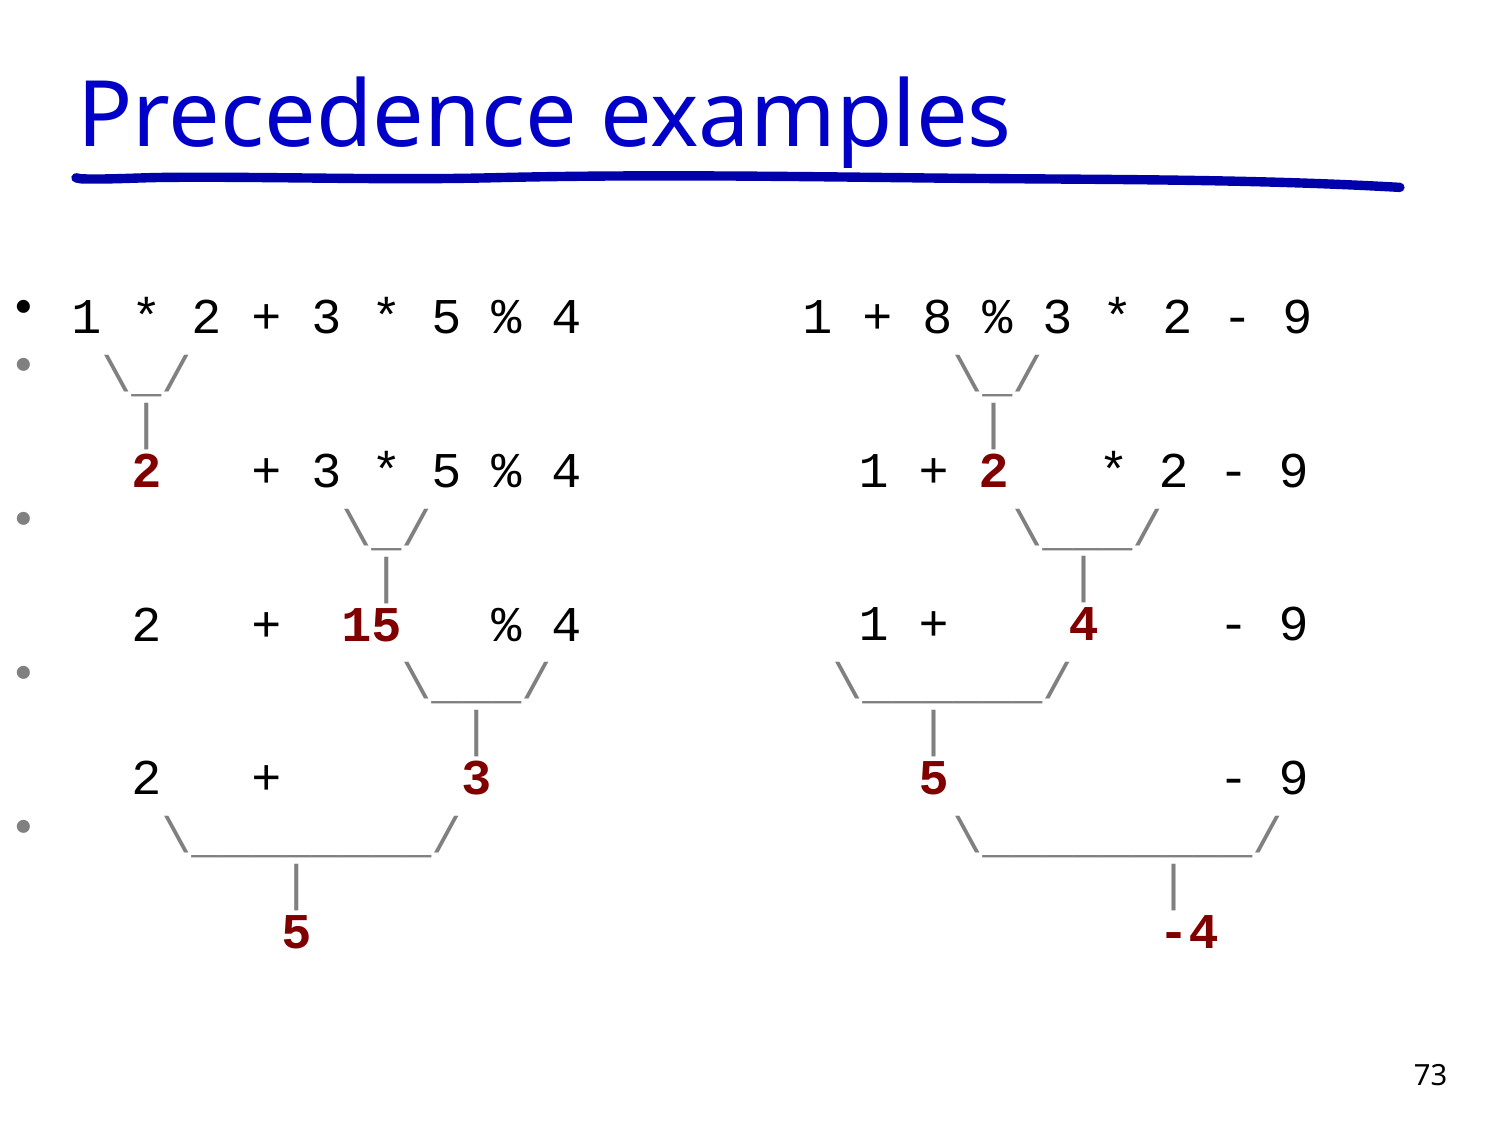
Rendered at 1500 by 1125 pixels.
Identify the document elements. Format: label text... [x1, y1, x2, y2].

slide_number 73 [1374, 1049, 1463, 1103]
text_box 1 + 8 % 3 * 2 - 9 \_/ | 1 + 2 * 2 - 9 \___/ | 1 + 4 - 9 \______/ | 5 - 9 \_________/ | -4 [787, 287, 1500, 1000]
list 1 * 2 + 3 * 5 % 4 \_/ | 2 + 3 * 5 % 4 \_/ | 2 + 15 % 4 \___/ | 2 + 3 \________/ | 5 [0, 287, 713, 1000]
title Precedence examples [62, 45, 1463, 175]
